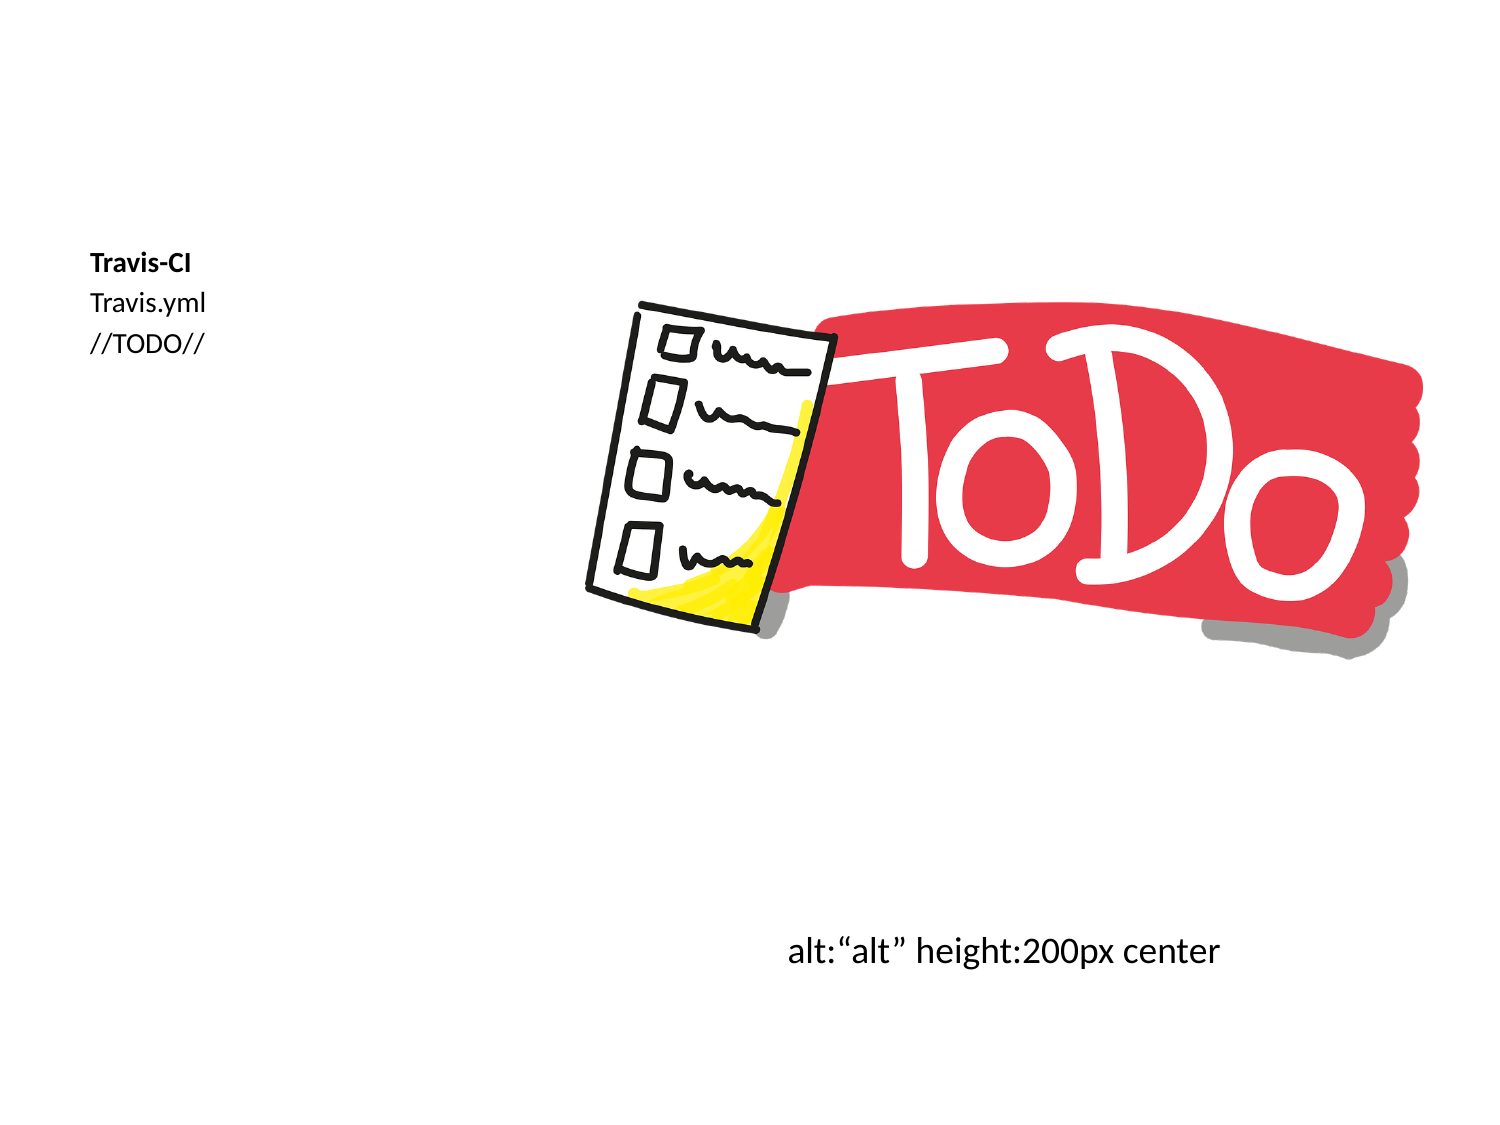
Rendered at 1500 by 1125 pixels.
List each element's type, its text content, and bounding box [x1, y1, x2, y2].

picture [585, 270, 1424, 690]
list Travis-CI Travis.yml //TODO// [75, 235, 569, 1005]
text_box alt:“alt” height:200px center [585, 918, 1423, 1003]
